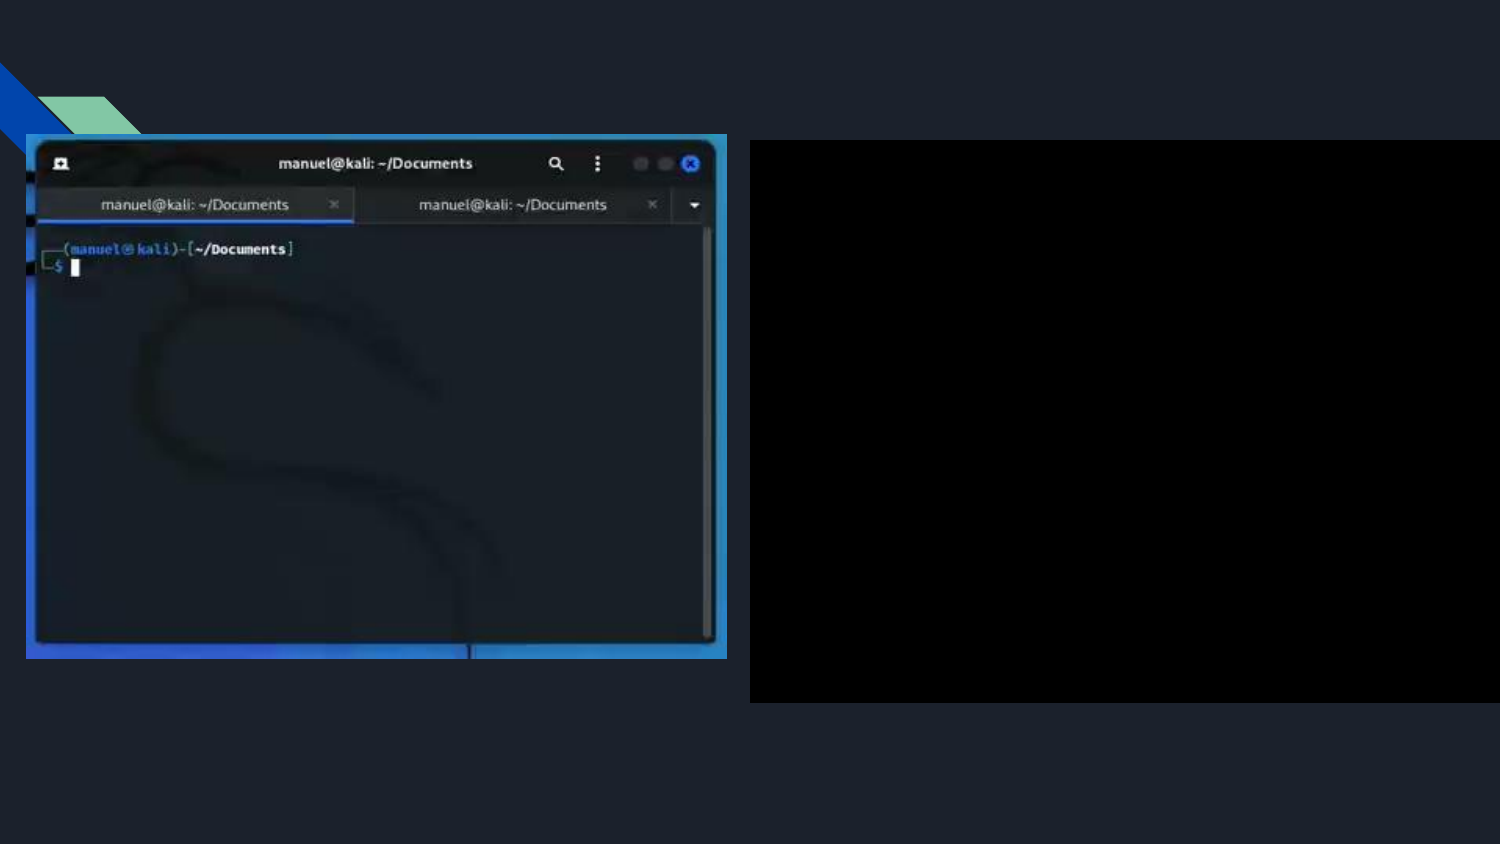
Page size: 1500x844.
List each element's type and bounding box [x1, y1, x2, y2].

picture [749, 140, 1500, 704]
picture [25, 133, 727, 660]
